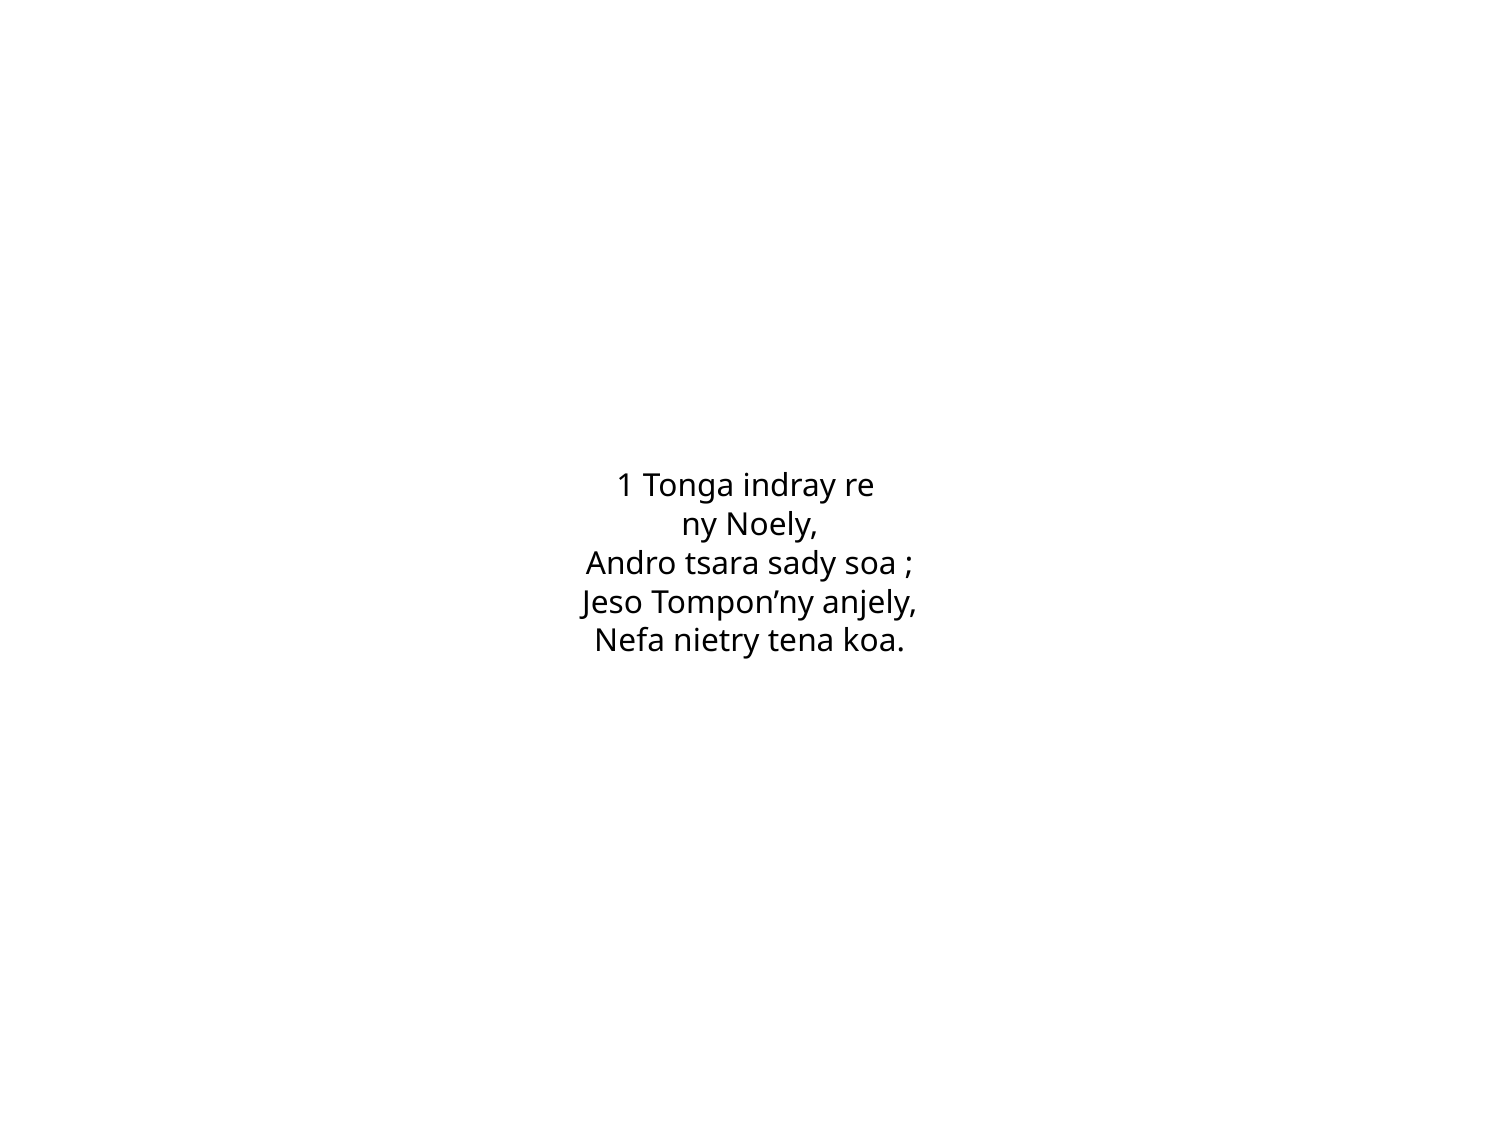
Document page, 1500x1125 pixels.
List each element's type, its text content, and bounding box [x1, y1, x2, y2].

title 1 Tonga indray re ny Noely, Andro tsara sady soa ; Jeso Tompon’ny anjely, Nefa nietry tena koa. [51, 453, 1449, 672]
